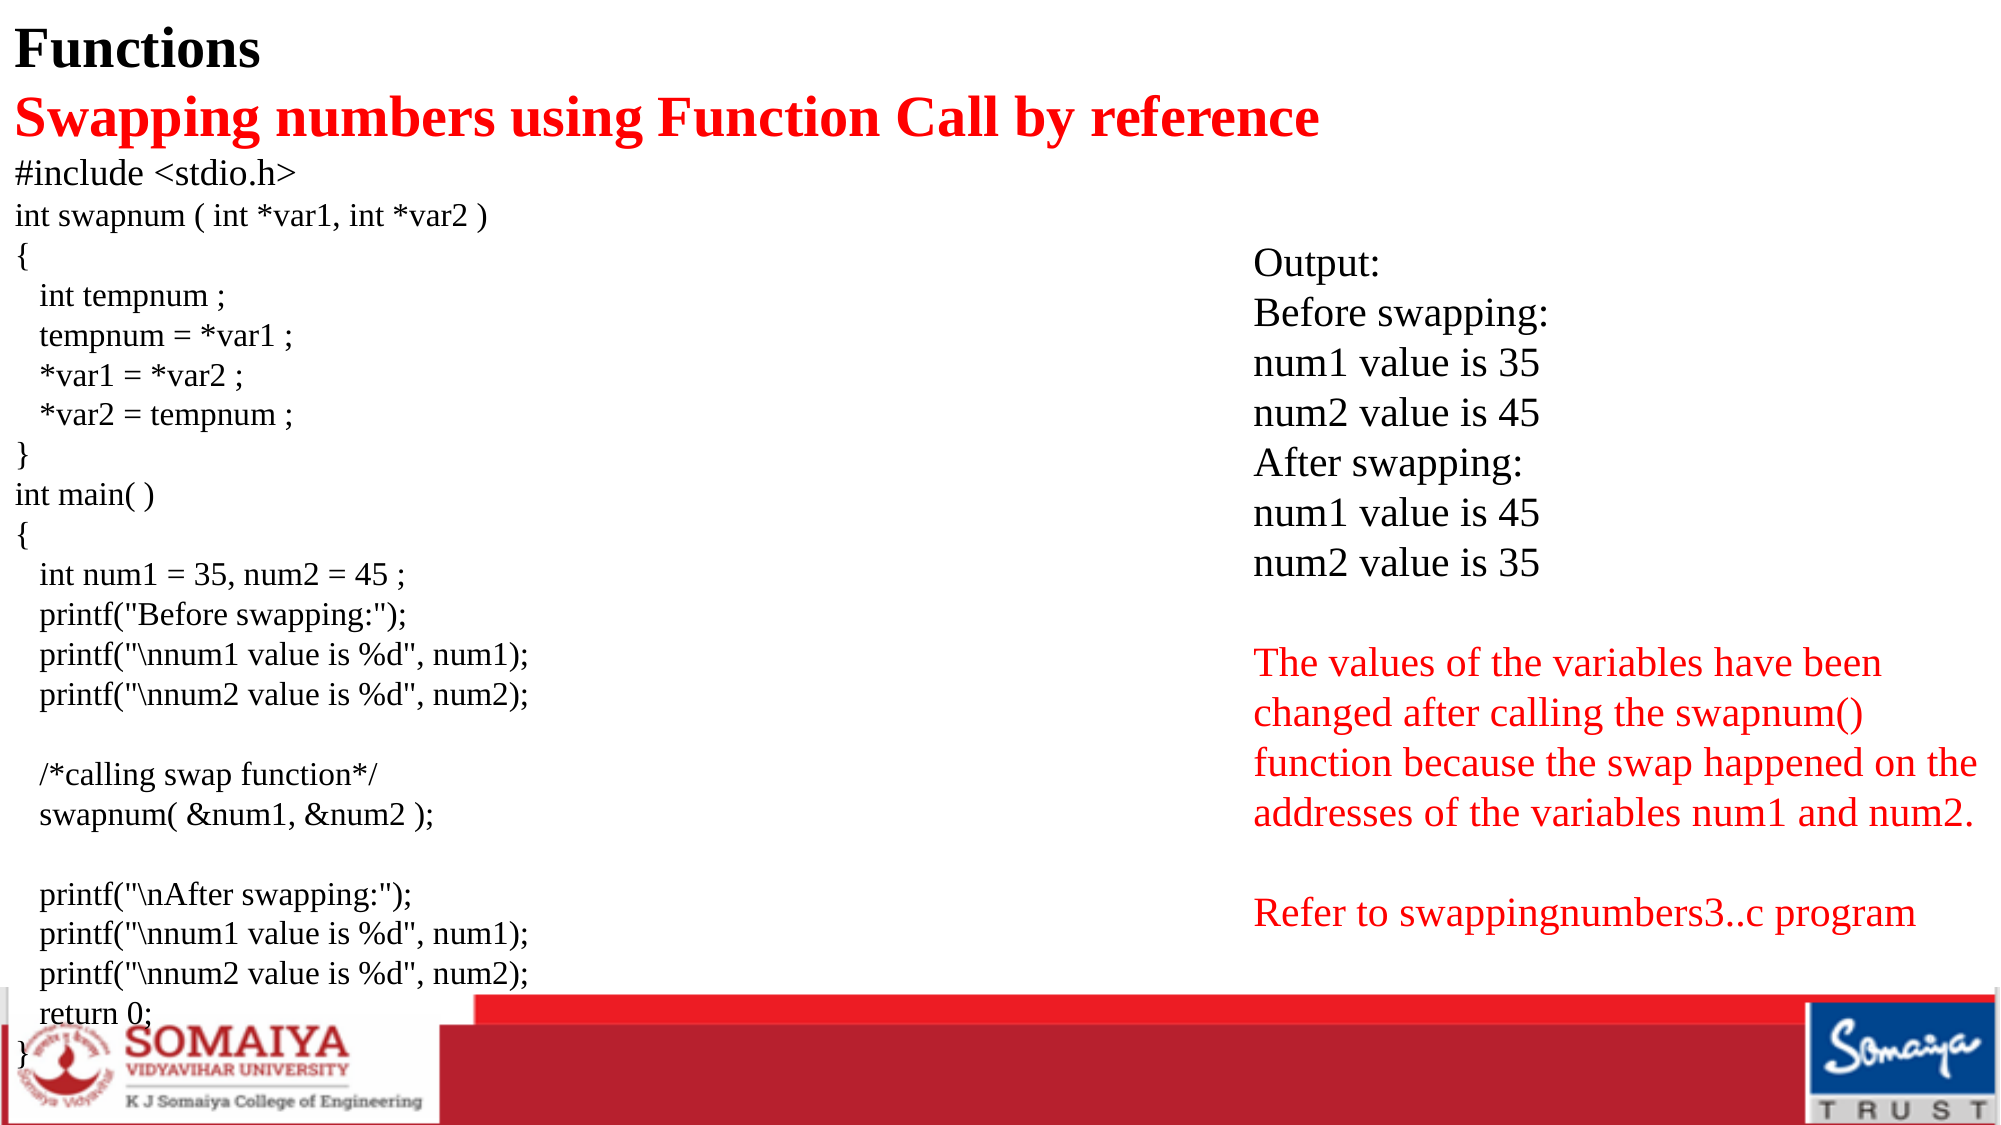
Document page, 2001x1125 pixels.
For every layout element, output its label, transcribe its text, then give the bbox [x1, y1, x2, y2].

text_box Output: Before swapping: num1 value is 35 num2 value is 45 After swapping: num1 value is 45 num2 value is 35 The values of the variables have been changed after calling the swapnum() function because the swap happened on the addresses of the variables num1 and num2. Refer to swappingnumbers3..c program [1238, 227, 2000, 943]
text_box Functions [0, 2, 2000, 87]
text_box Swapping numbers using Function Call by reference #include <stdio.h> int swapnum ( int *var1, int *var2 ) { int tempnum ; tempnum = *var1 ; *var1 = *var2 ; *var2 = tempnum ; } int main( ) { int num1 = 35, num2 = 45 ; printf("Before swapping:"); printf("\nnum1 value is %d", num1); printf("\nnum2 value is %d", num2); /*calling swap function*/ swapnum( &num1, &num2 ); printf("\nAfter swapping:"); printf("\nnum1 value is %d", num1); printf("\nnum2 value is %d", num2); return 0; } [0, 70, 1368, 987]
picture [0, 987, 2000, 1125]
